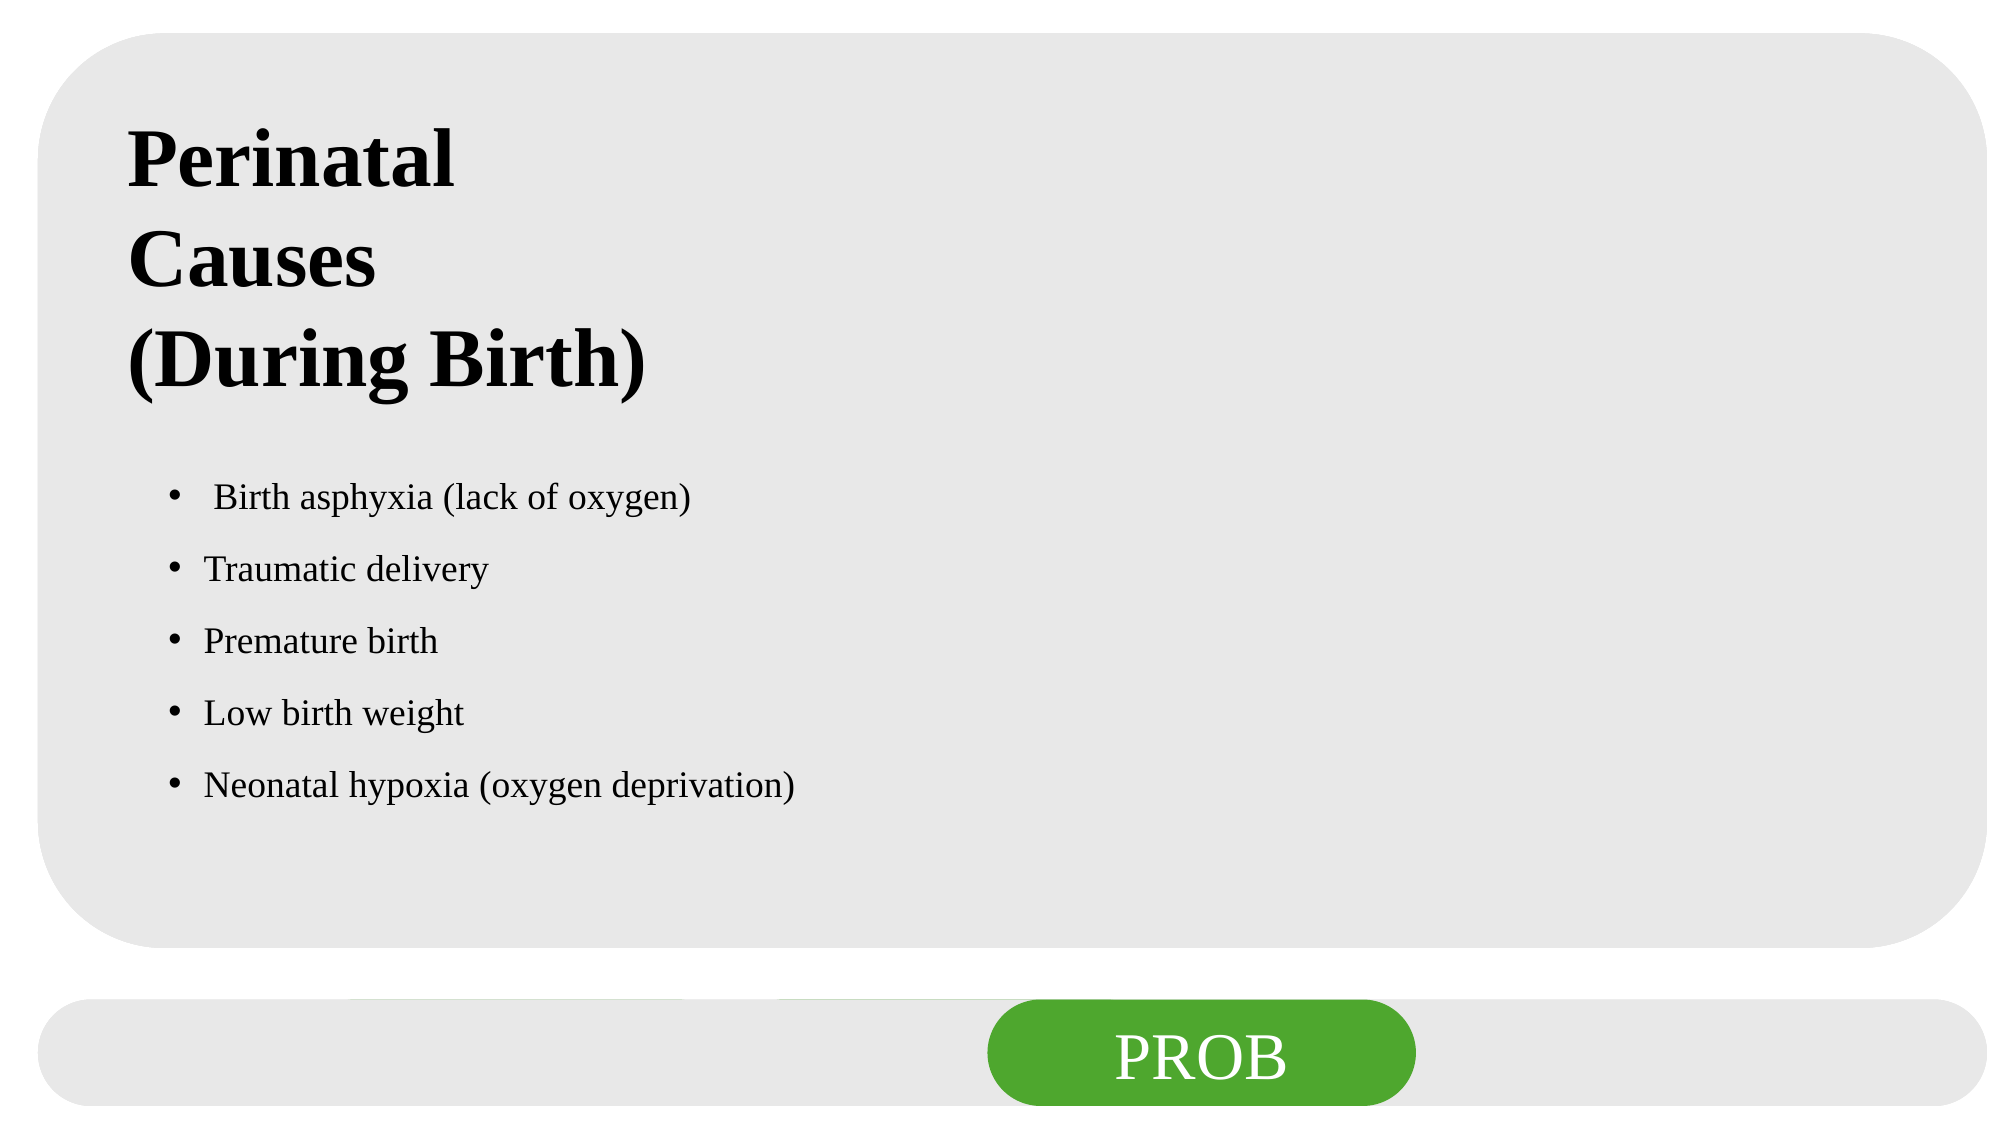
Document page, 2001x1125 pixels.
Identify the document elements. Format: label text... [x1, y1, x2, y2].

text_box [36, 997, 1038, 1108]
text_box Birth asphyxia (lack of oxygen) Traumatic delivery Premature birth Low birth weight Neonatal hypoxia (oxygen deprivation) [113, 438, 1000, 858]
text_box PROB [985, 997, 1418, 1108]
text_box Perinatal Causes (During Birth) [112, 95, 689, 511]
text_box [1365, 997, 1989, 1108]
text_box [36, 31, 1989, 950]
